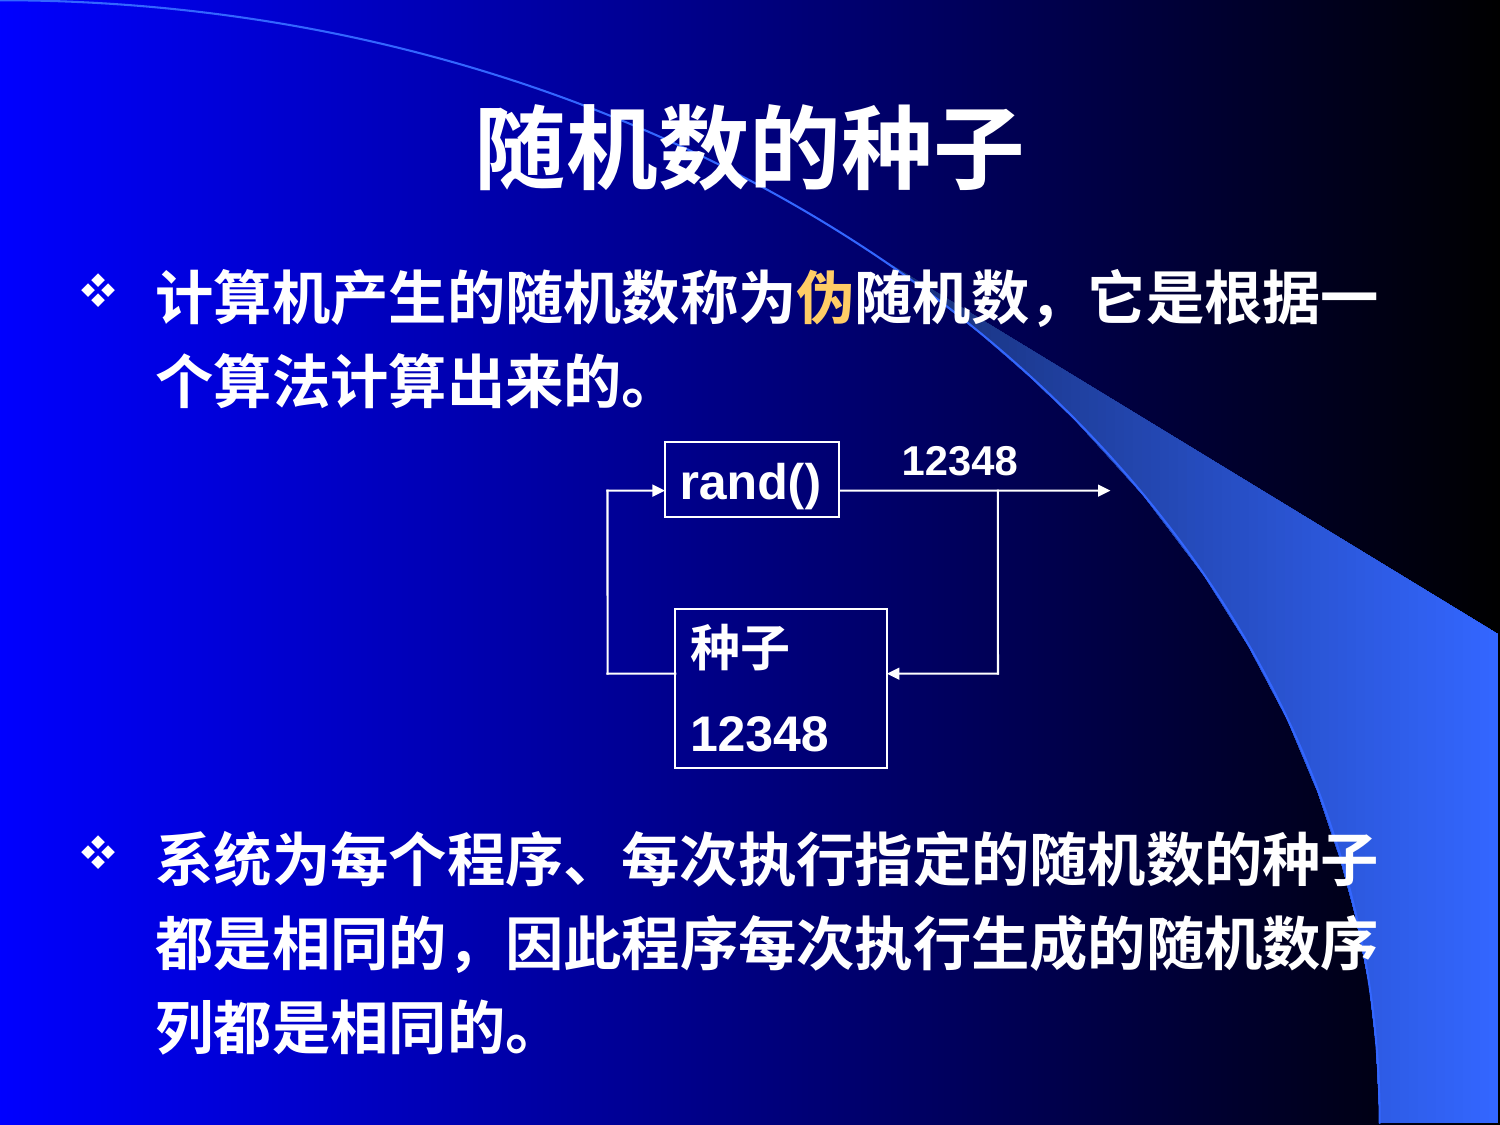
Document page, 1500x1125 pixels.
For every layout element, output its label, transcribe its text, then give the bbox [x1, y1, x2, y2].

title 随机数的种子 [112, 51, 1388, 239]
list 计算机产生的随机数称为伪随机数，它是根据一个算法计算出来的。 系统为每个程序、每次执行指定的随机数的种子都是相同的，因此程序每次执行生成的随机数序列都是相同的。 [62, 239, 1444, 1084]
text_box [607, 426, 1111, 776]
